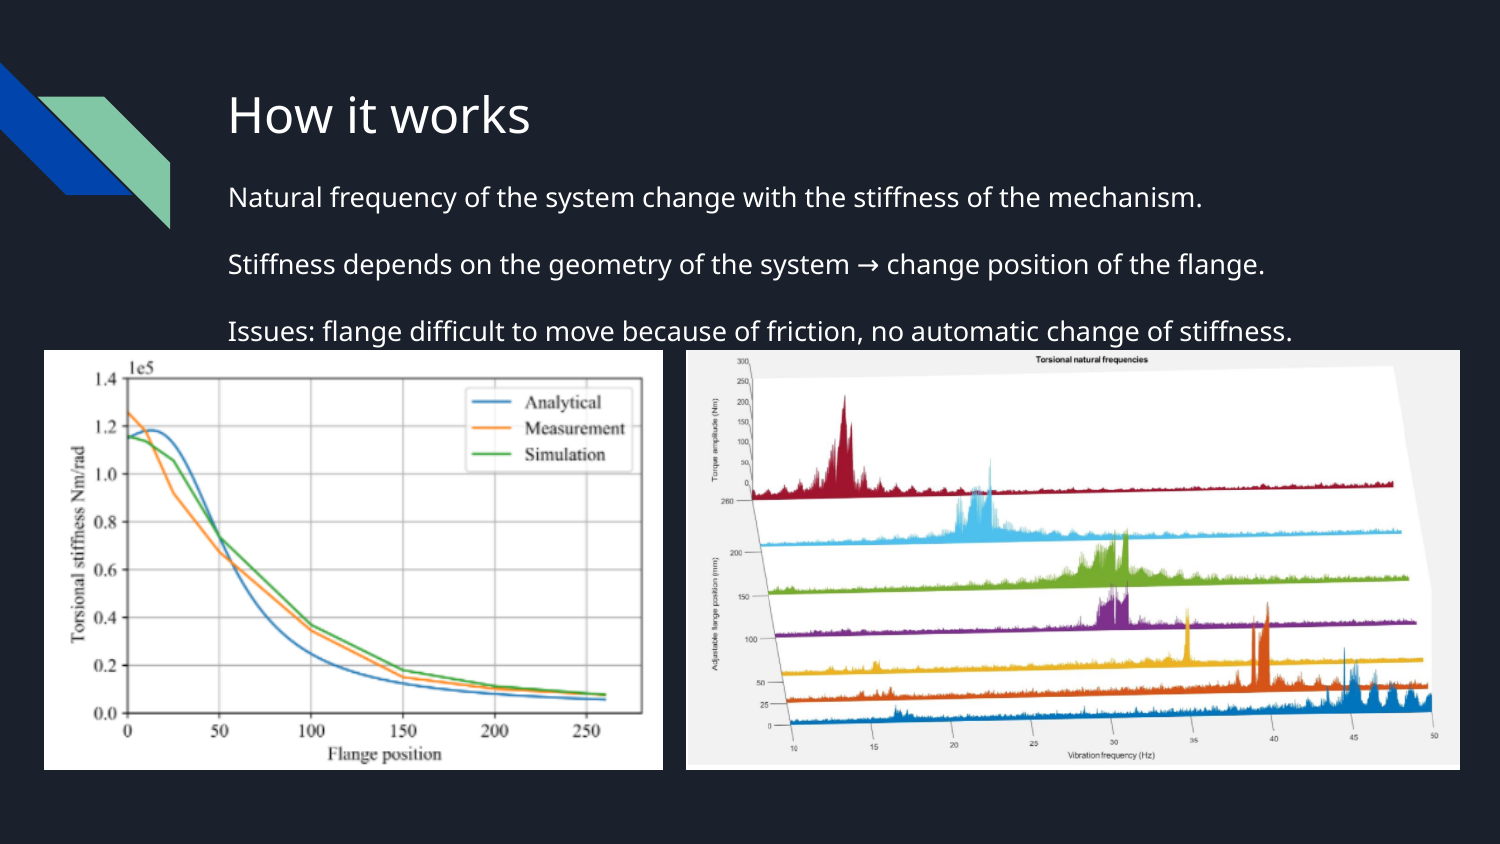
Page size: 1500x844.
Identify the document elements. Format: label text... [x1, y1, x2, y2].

picture [43, 350, 664, 771]
title How it works [212, 64, 1368, 158]
list Natural frequency of the system change with the stiffness of the mechanism. Stiffness depends on the geometry of the system → change position of the flange. Issues: flange difficult to move because of friction, no automatic change of stiffness. [212, 158, 1368, 636]
picture [686, 350, 1460, 771]
